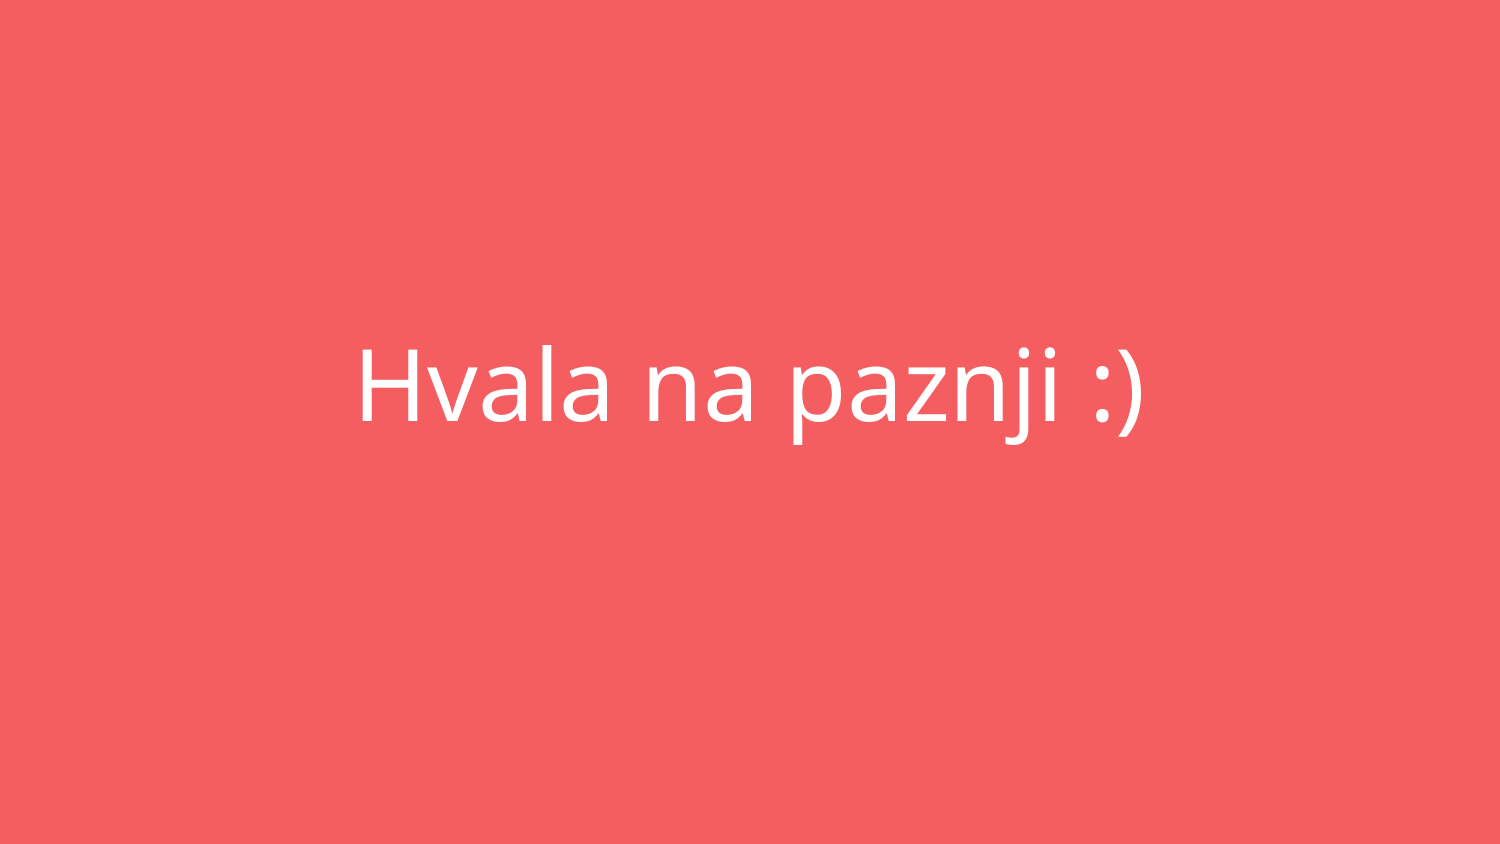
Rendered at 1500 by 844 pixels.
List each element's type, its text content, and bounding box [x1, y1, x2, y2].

title Hvala na paznji :) [83, 233, 1417, 529]
